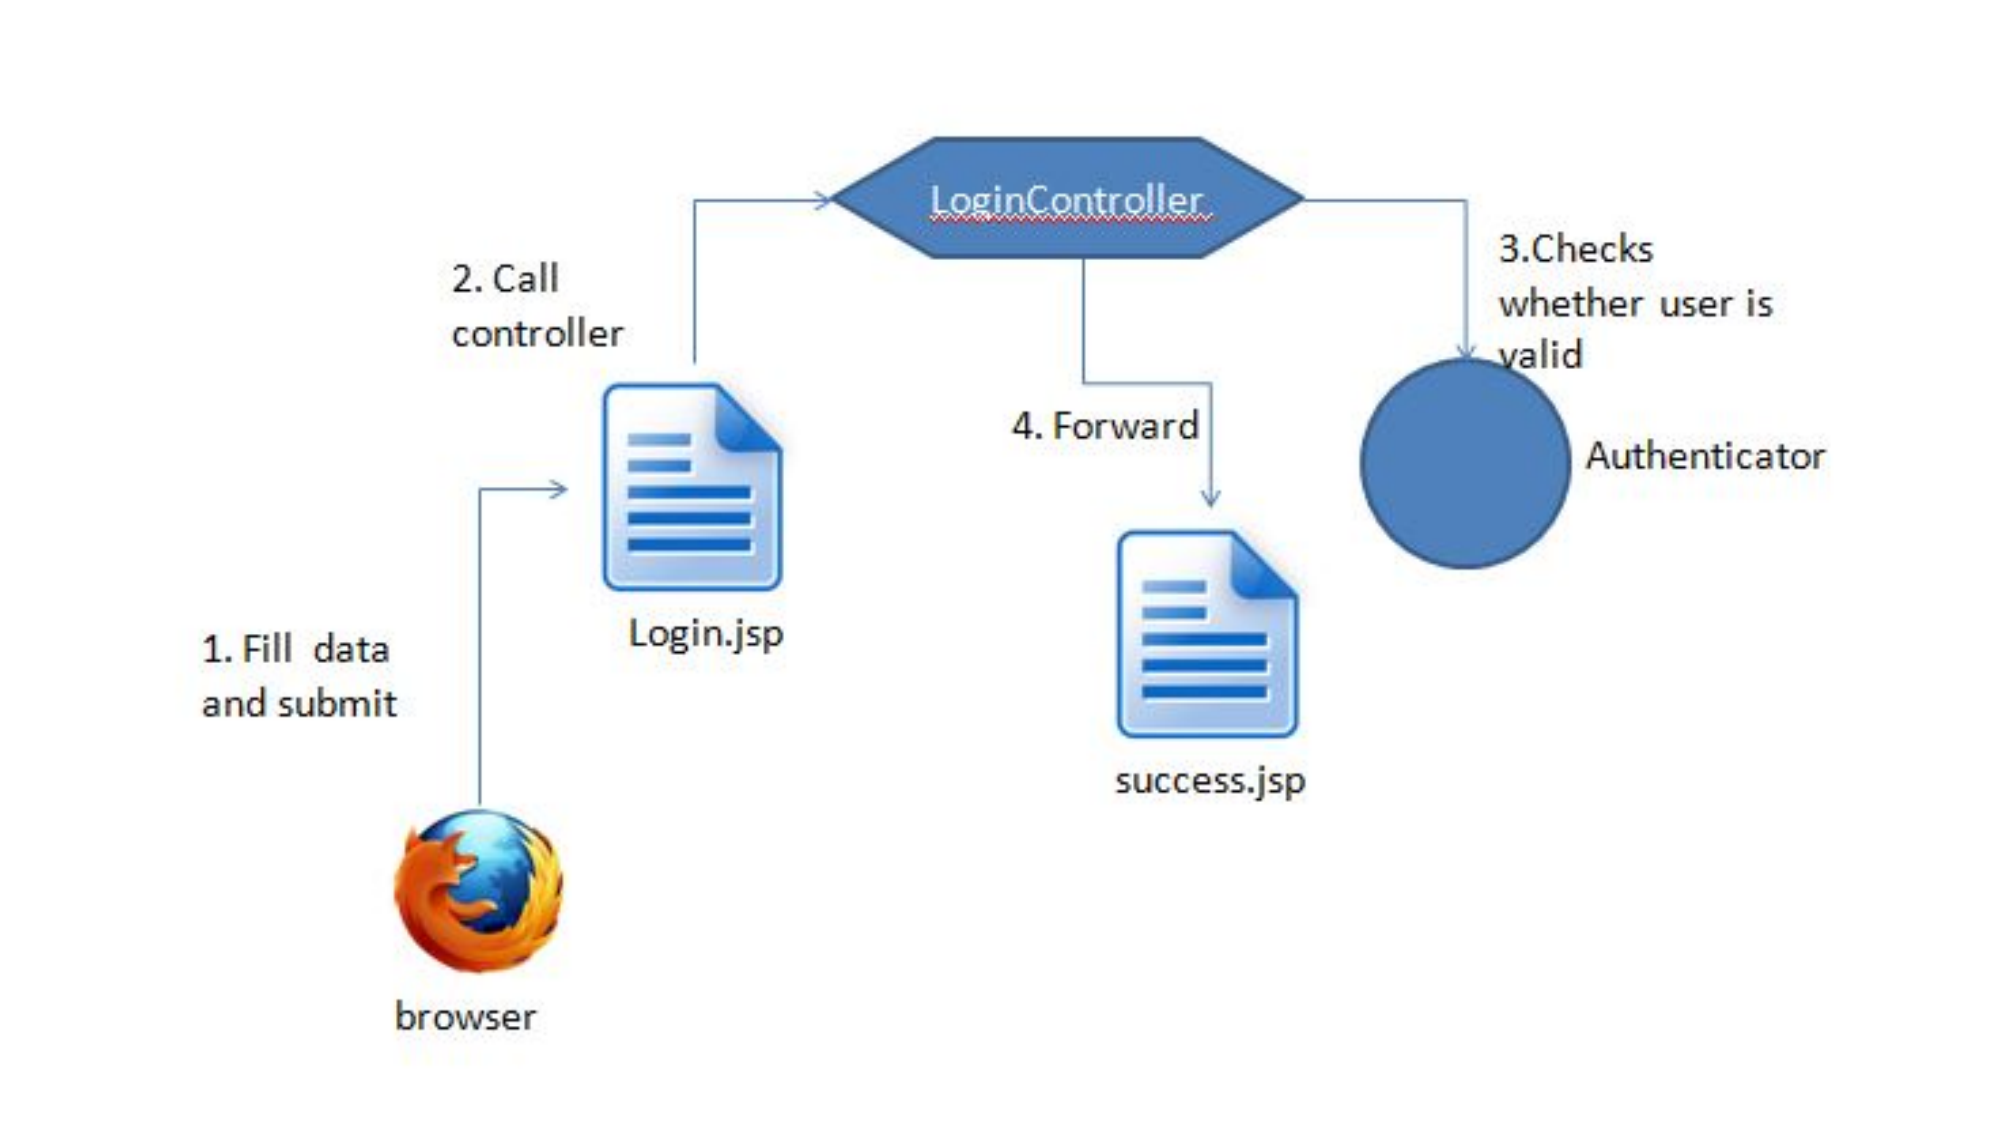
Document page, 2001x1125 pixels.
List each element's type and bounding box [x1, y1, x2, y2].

picture [134, 64, 1888, 1074]
